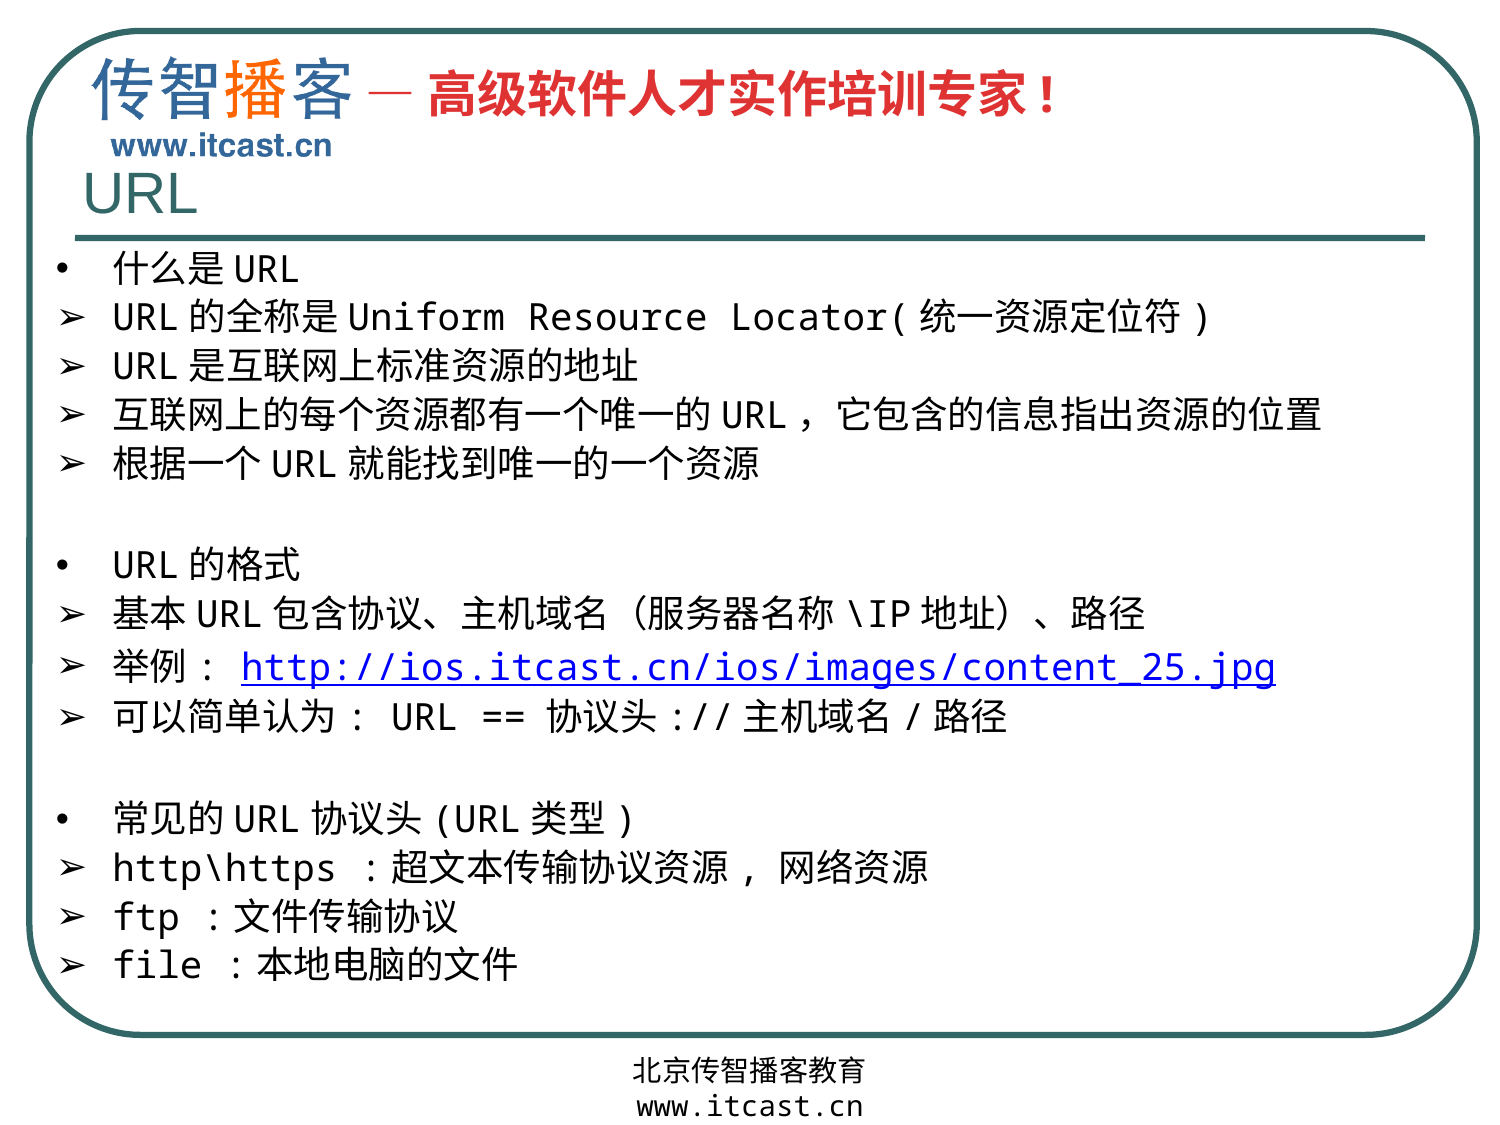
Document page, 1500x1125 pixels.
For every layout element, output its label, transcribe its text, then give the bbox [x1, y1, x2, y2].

list 什么是URL URL的全称是Uniform Resource Locator(统一资源定位符) URL是互联网上标准资源的地址 互联网上的每个资源都有一个唯一的URL，它包含的信息指出资源的位置 根据一个URL就能找到唯一的一个资源 URL的格式 基本URL包含协议、主机域名（服务器名称\IP地址）、路径 举例: http://ios.itcast.cn/ios/images/content_25.jpg 可以简单认为: URL == 协议头://主机域名/路径 常见的URL协议头(URL类型) http\https :超文本传输协议资源, 网络资源 ftp :文件传输协议 file :本地电脑的文件 [47, 241, 1466, 1043]
title URL [74, 44, 1426, 234]
